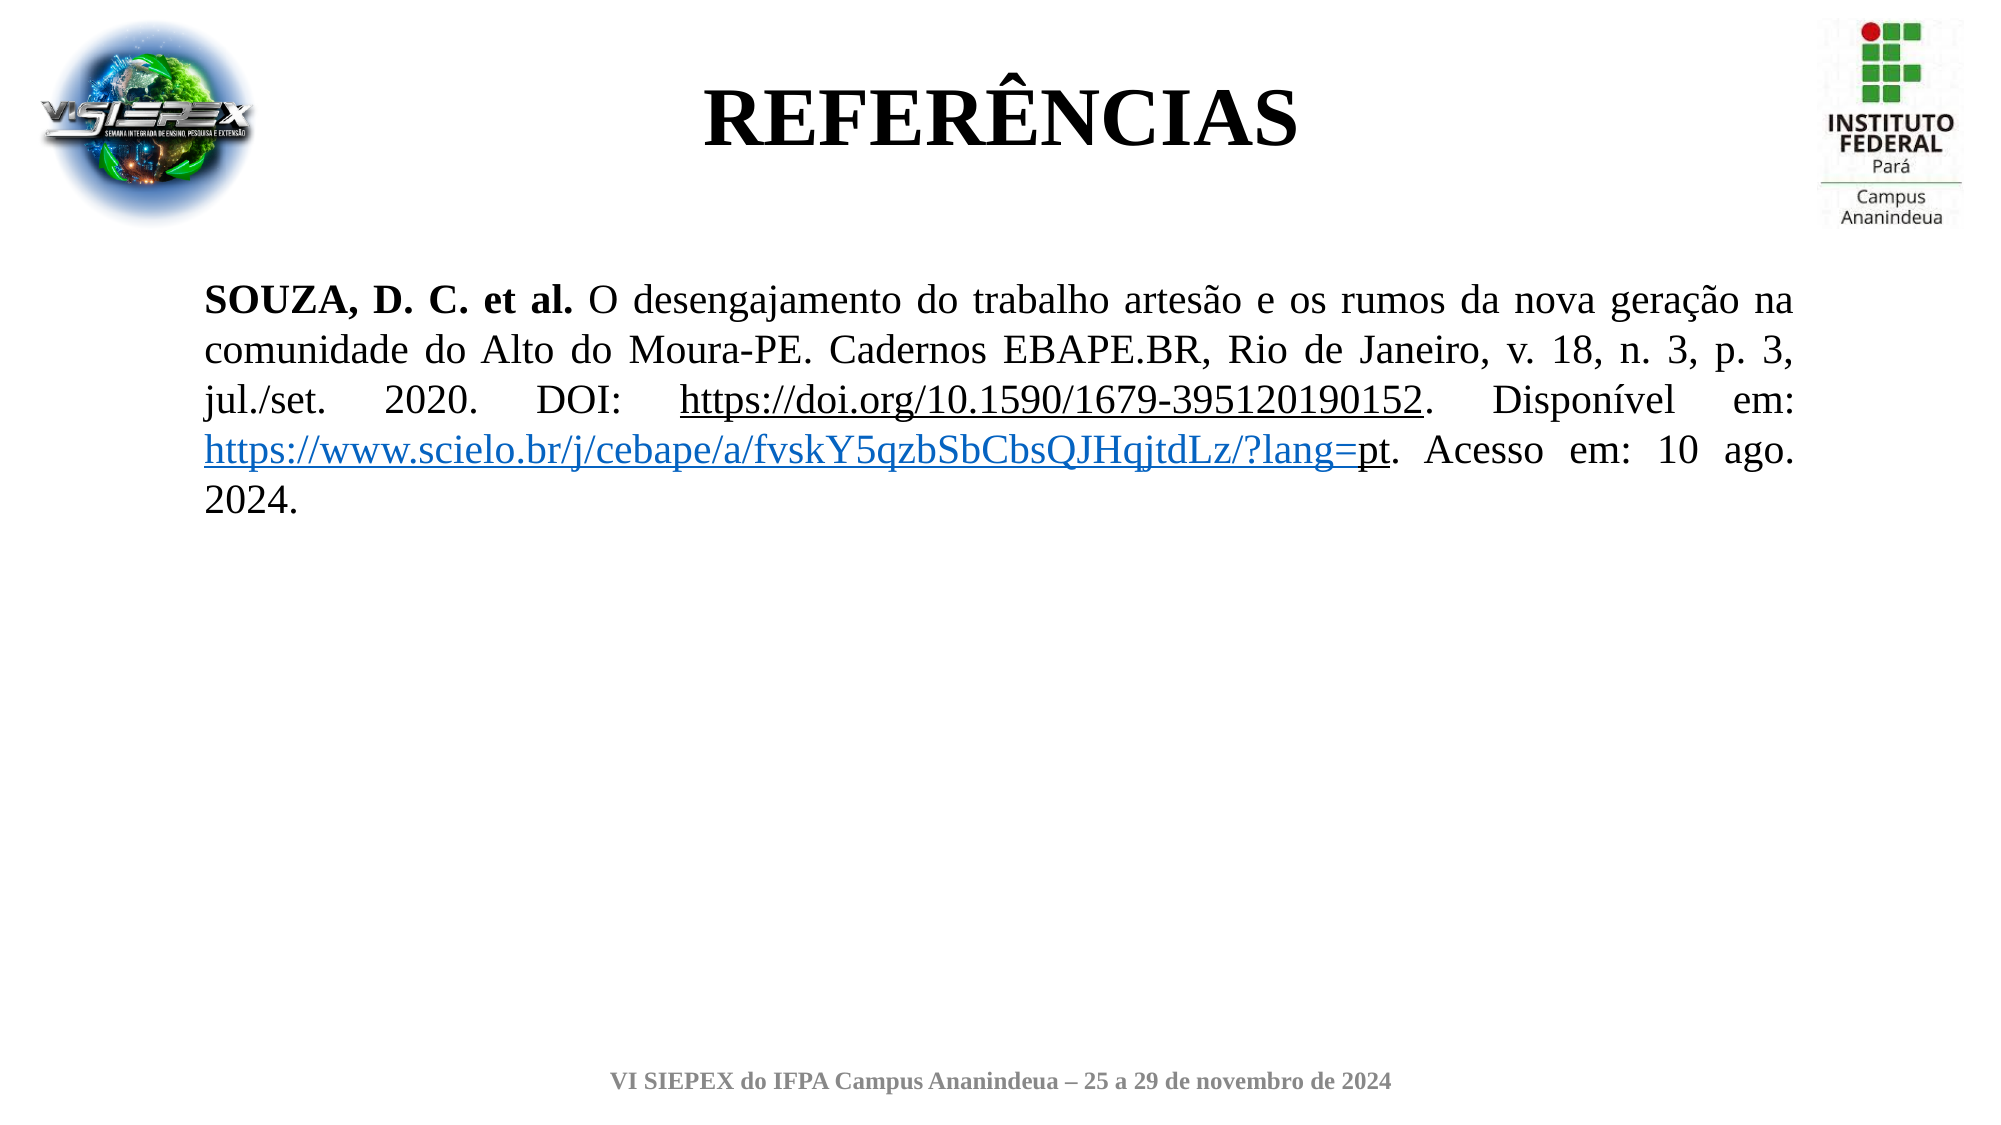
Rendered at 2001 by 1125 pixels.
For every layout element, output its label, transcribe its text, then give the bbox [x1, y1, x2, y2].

text_box SOUZA, D. C. et al. O desengajamento do trabalho artesão e os rumos da nova geração na comunidade do Alto do Moura-PE. Cadernos EBAPE.BR, Rio de Janeiro, v. 18, n. 3, p. 3, jul./set. 2020. DOI: https://doi.org/10.1590/1679-395120190152. Disponível em: https://www.scielo.br/j/cebape/a/fvskY5qzbSbCbsQJHqjtdLz/?lang=pt. Acesso em: 10 ago. 2024. [189, 264, 1811, 1050]
picture [15, 10, 302, 229]
text_box REFERÊNCIAS [599, 66, 1404, 178]
footer VI SIEPEX do IFPA Campus Ananindeua – 25 a 29 de novembro de 2024 [593, 1049, 1410, 1110]
picture [1816, 18, 1965, 229]
